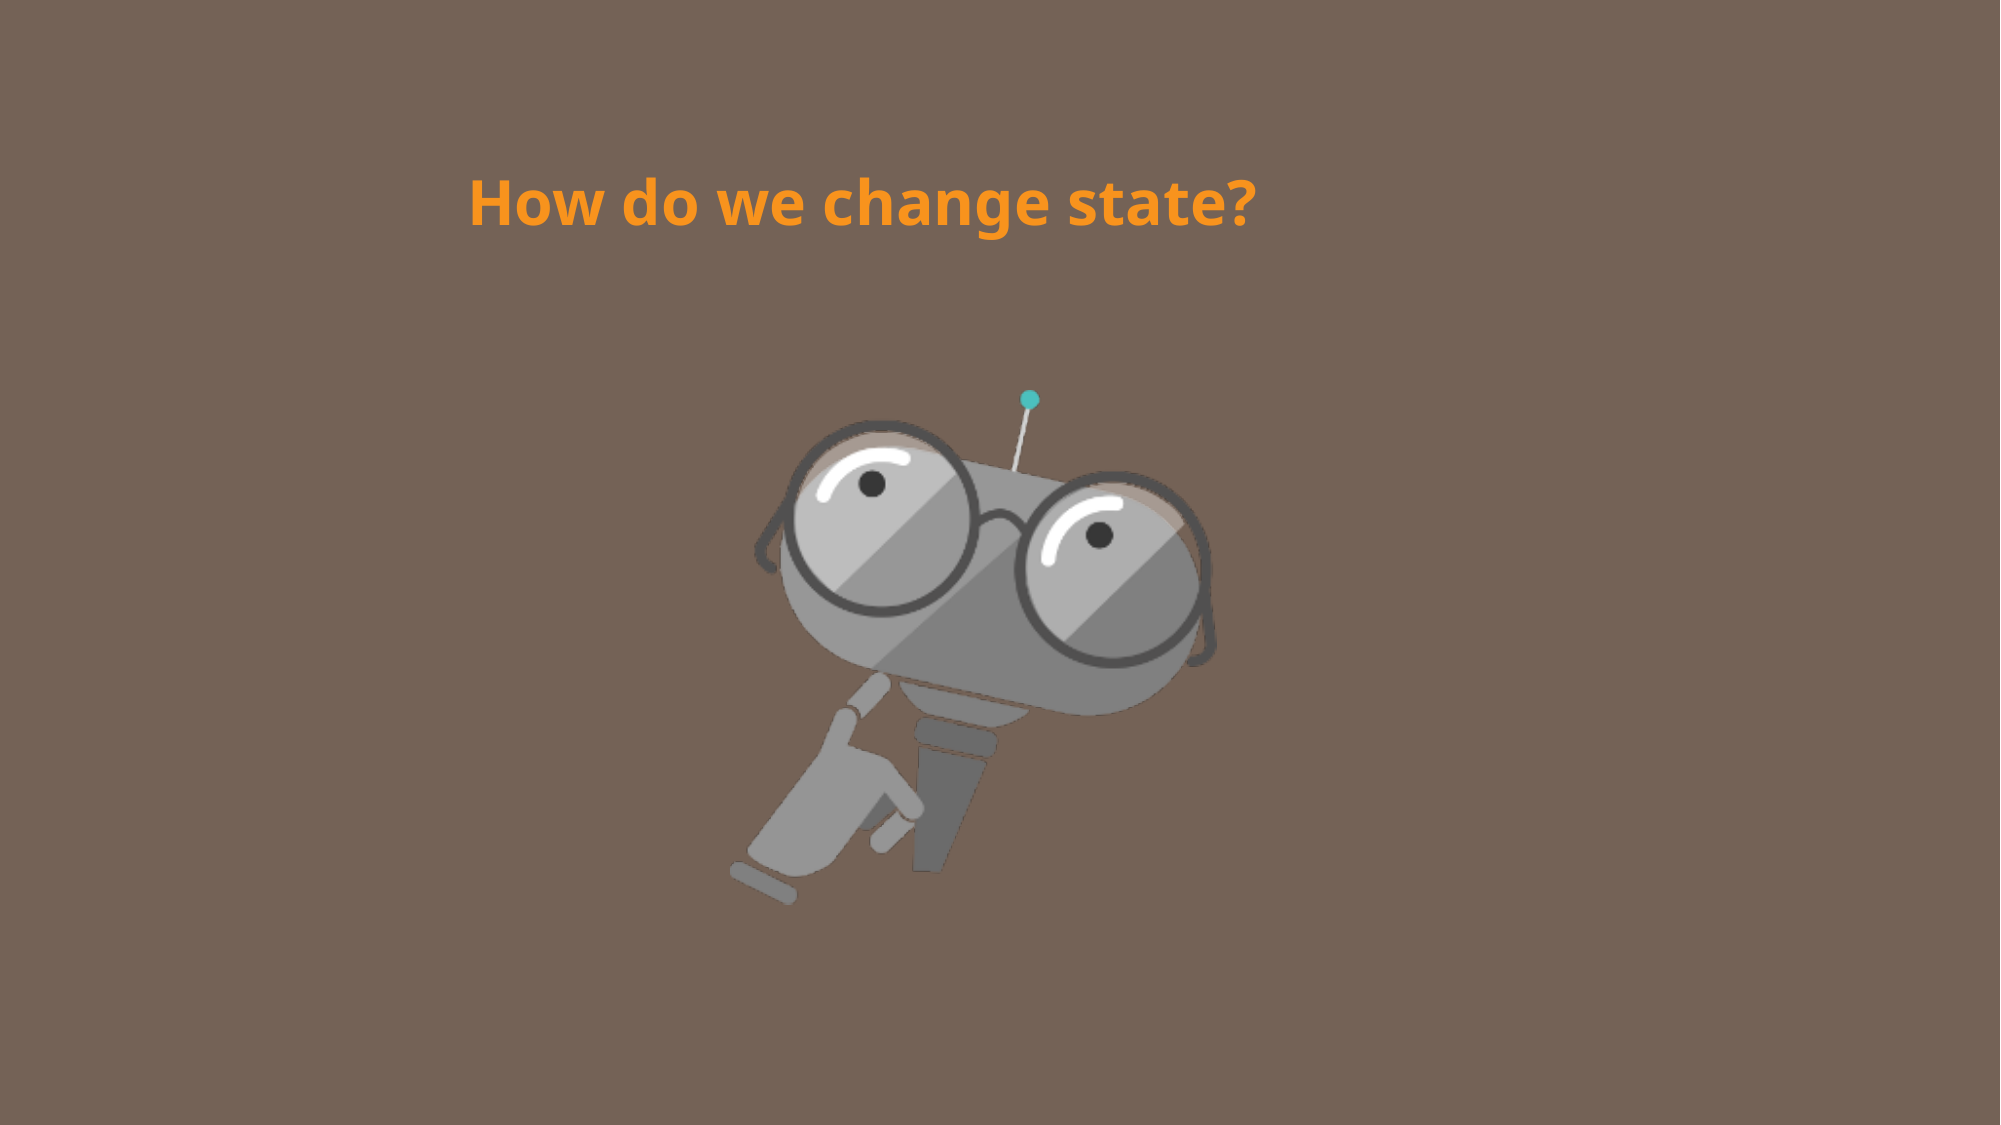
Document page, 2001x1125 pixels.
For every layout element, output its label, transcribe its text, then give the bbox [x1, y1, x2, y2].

picture [730, 390, 1217, 905]
title How do we change state? [0, 171, 1725, 278]
